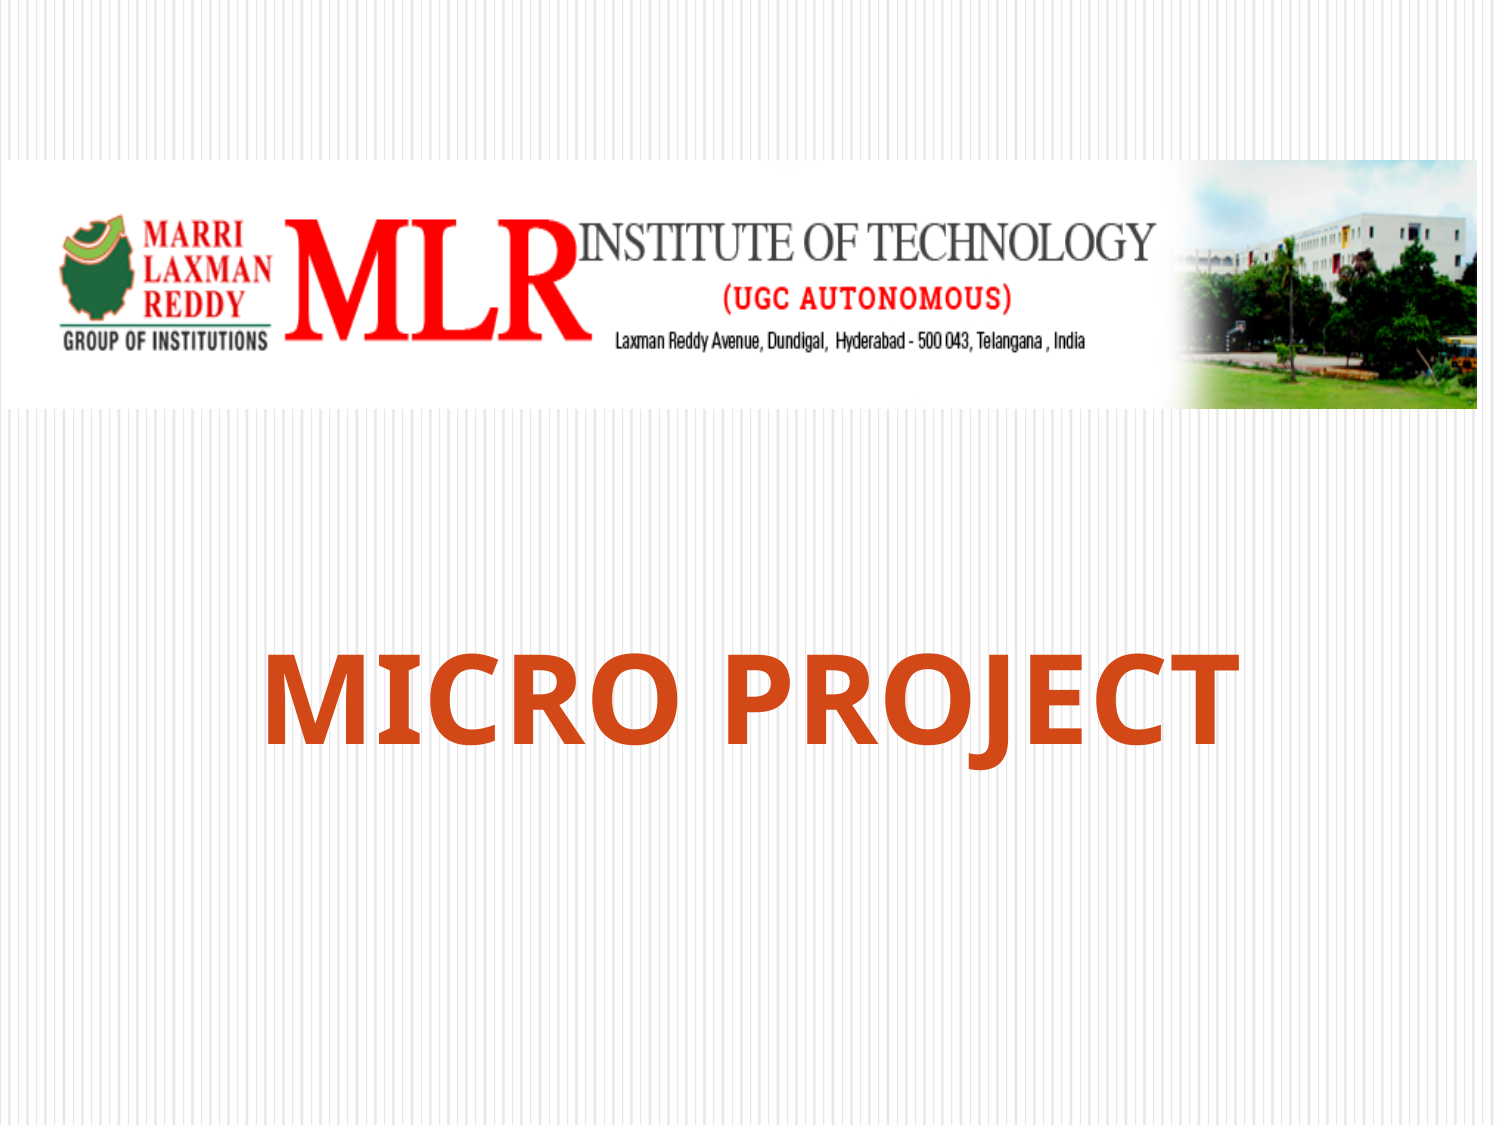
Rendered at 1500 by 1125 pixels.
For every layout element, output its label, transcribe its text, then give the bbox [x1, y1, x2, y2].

text_box MICRO PROJECT [242, 611, 1258, 777]
picture [5, 160, 1477, 410]
